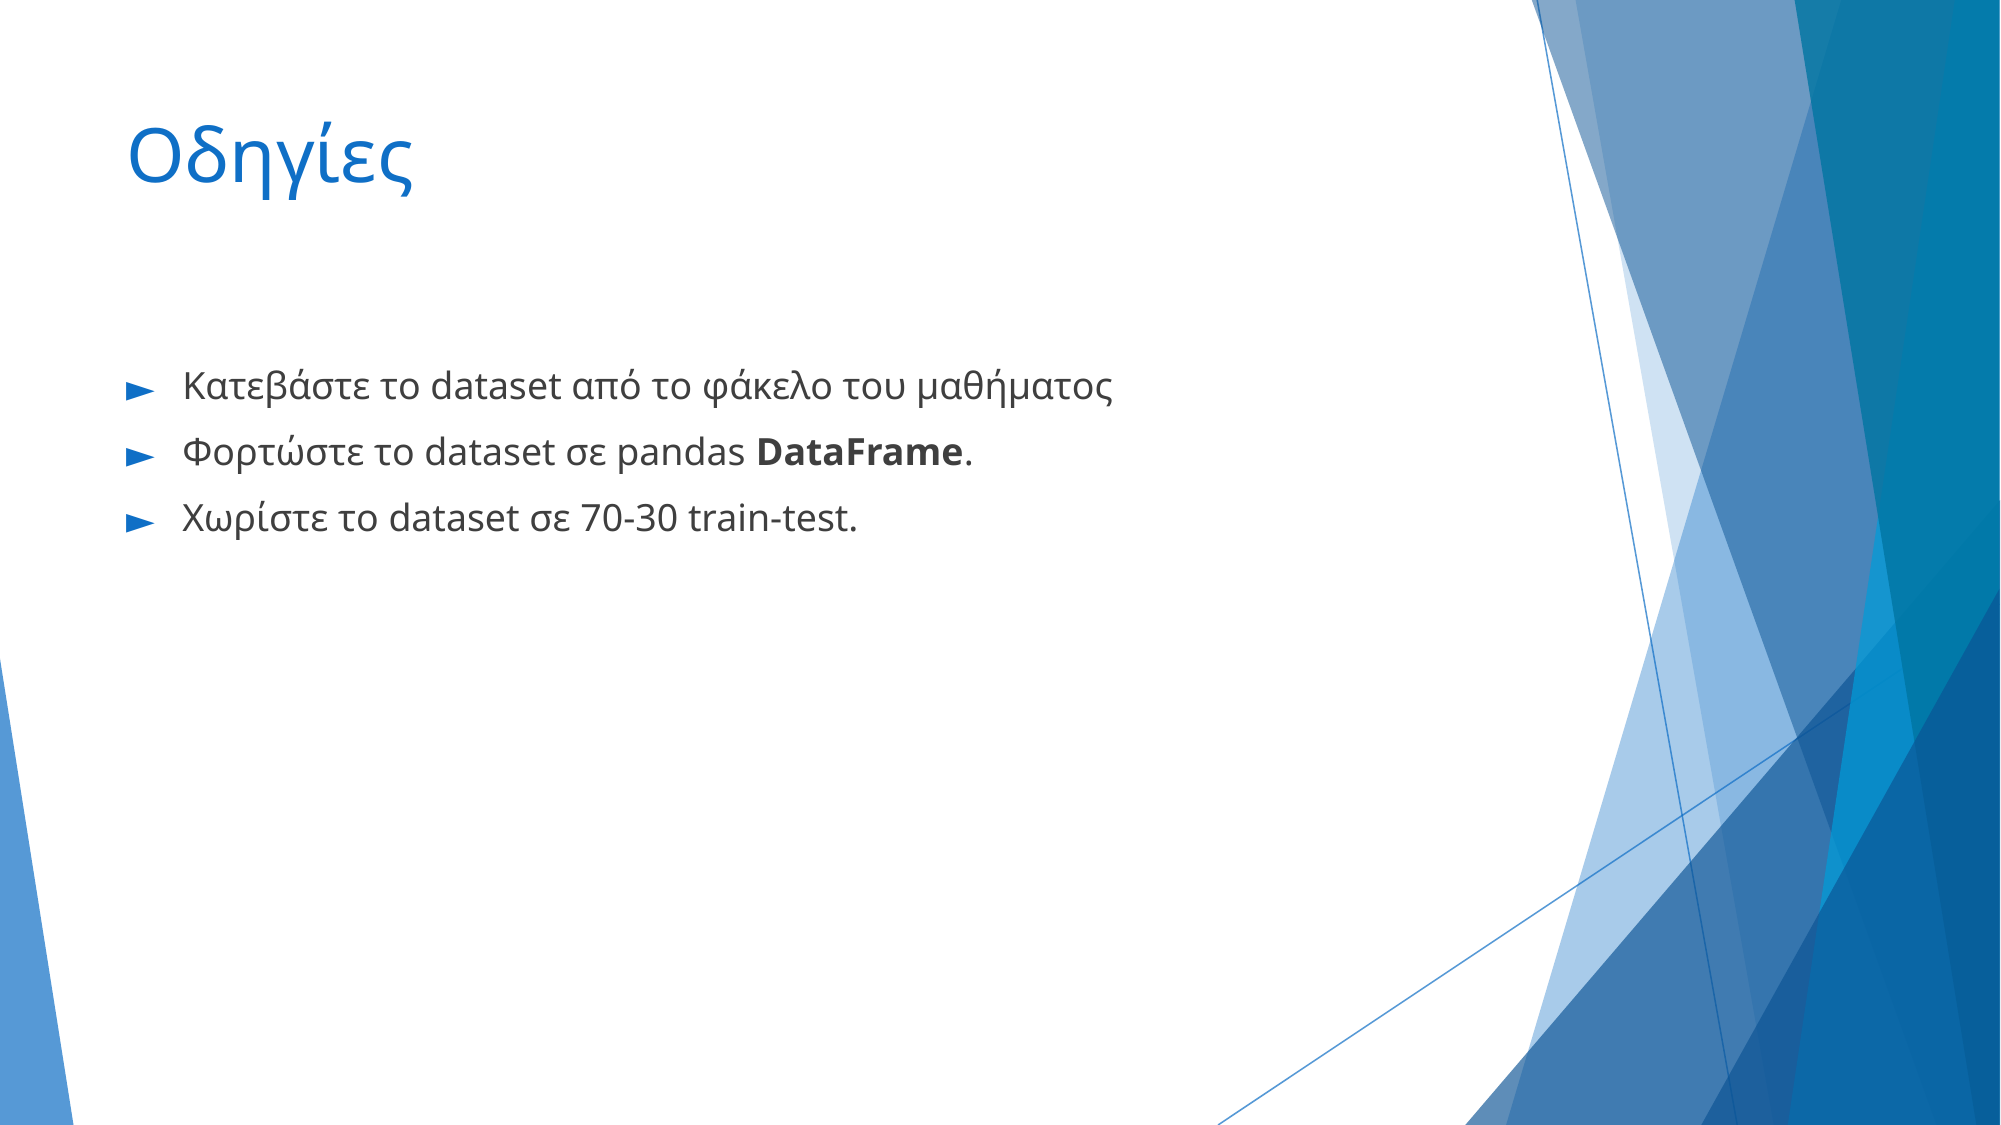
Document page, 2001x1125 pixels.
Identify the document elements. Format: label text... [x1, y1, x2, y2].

list Κατεβάστε το dataset από το φάκελο του μαθήματος Φορτώστε το dataset σε pandas DataFrame. Χωρίστε το dataset σε 70-30 train-test. [111, 354, 1522, 992]
title Οδηγίες [111, 99, 1522, 317]
